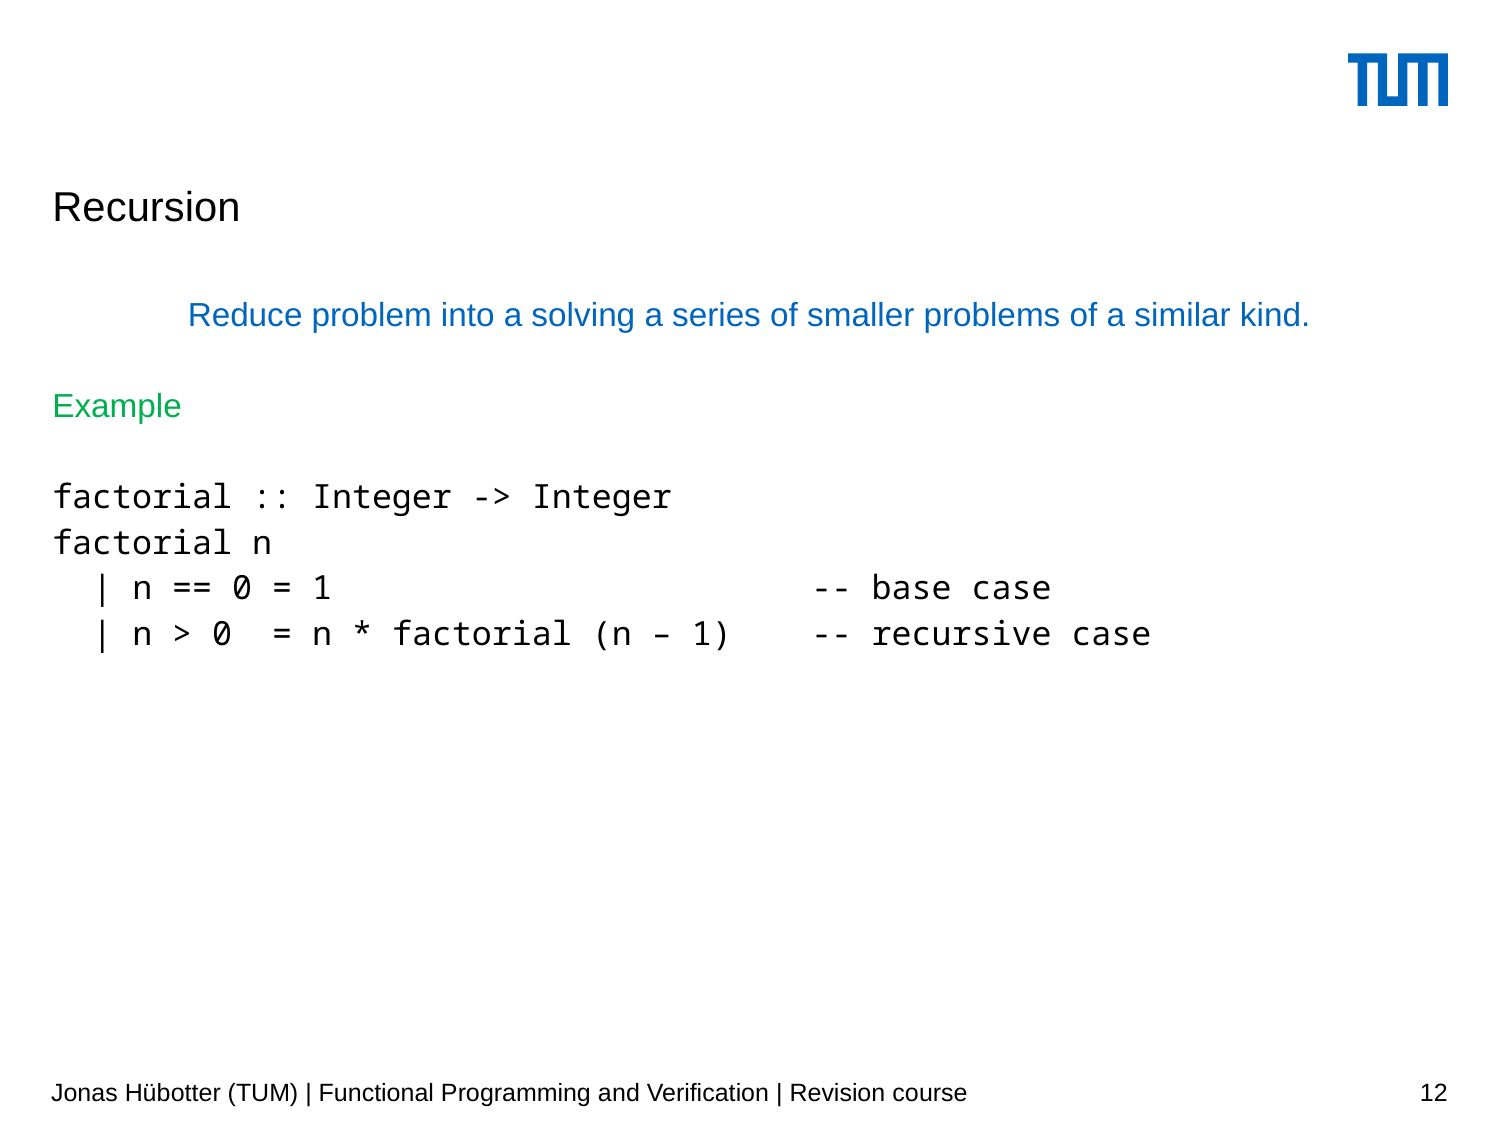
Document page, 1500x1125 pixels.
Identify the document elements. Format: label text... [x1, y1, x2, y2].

footer Jonas Hübotter (TUM) | Functional Programming and Verification | Revision course [51, 1061, 1112, 1122]
title Recursion [52, 162, 1449, 226]
slide_number 12 [1112, 1061, 1448, 1122]
list Reduce problem into a solving a series of smaller problems of a similar kind. Example factorial :: Integer -> Integer factorial n | n == 0 = 1 -- base case | n > 0 = n * factorial (n – 1) -- recursive case [52, 287, 1449, 1061]
